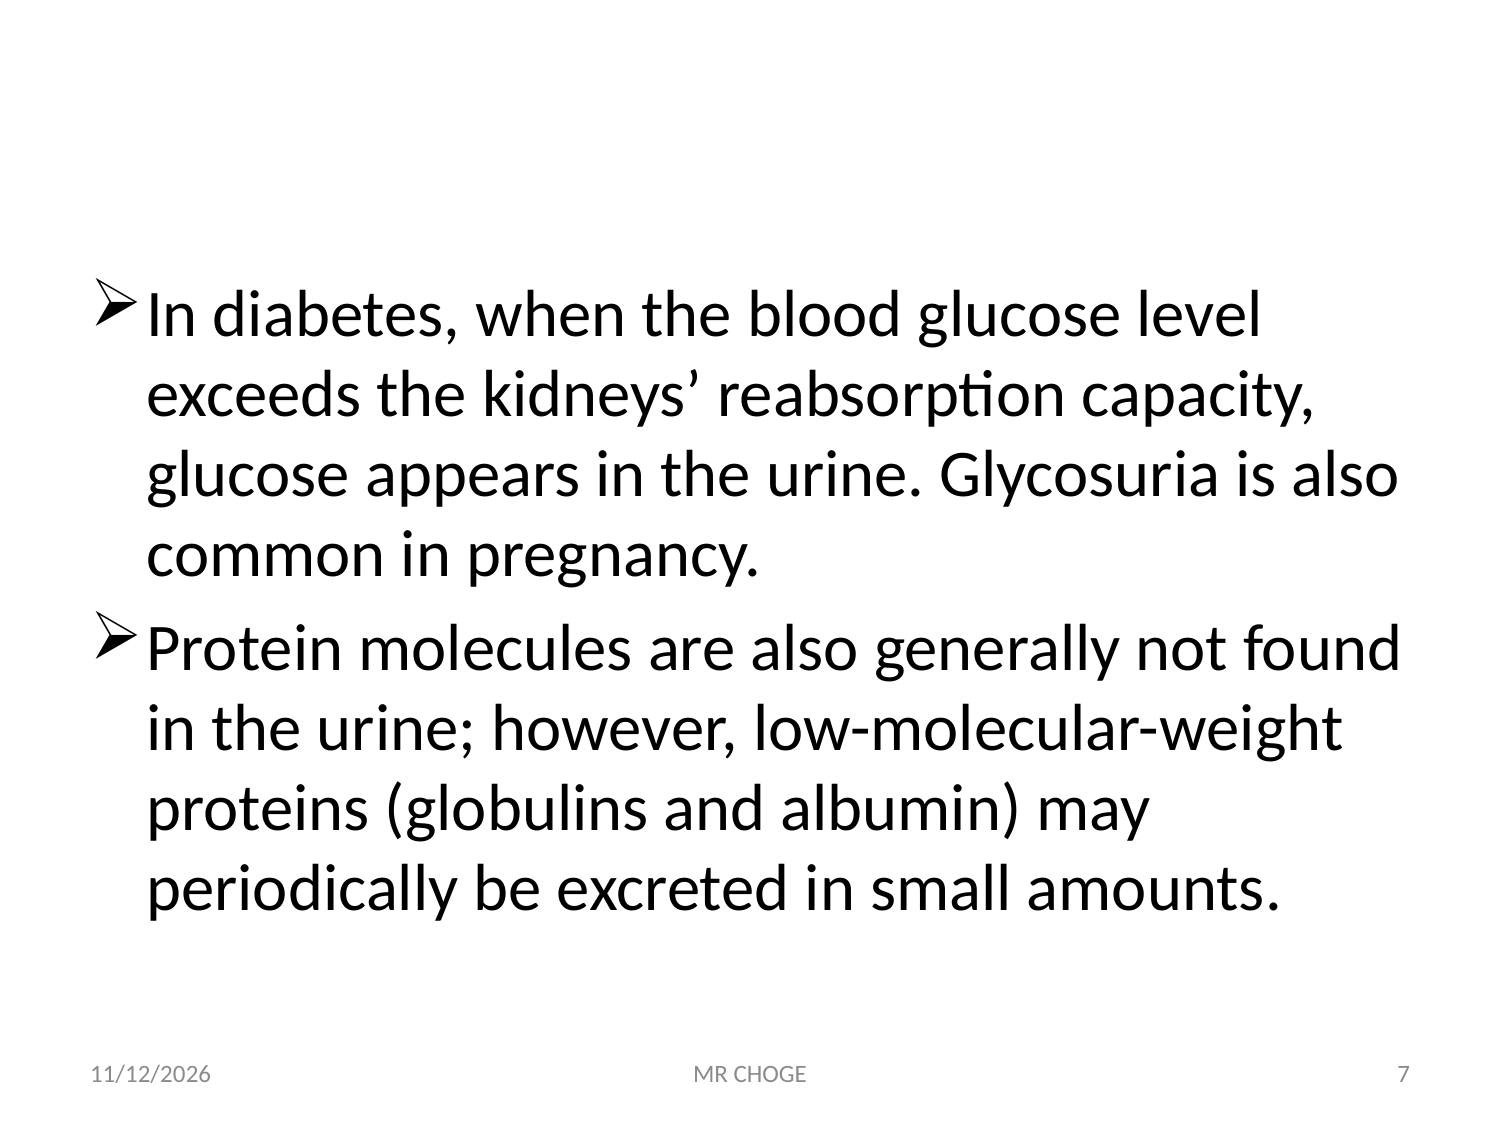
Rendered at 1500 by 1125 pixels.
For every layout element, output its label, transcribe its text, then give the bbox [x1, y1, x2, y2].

footer MR CHOGE [512, 1042, 988, 1103]
slide_number 7 [1074, 1042, 1425, 1103]
list In diabetes, when the blood glucose level exceeds the kidneys’ reabsorption capacity, glucose appears in the urine. Glycosuria is also common in pregnancy. Protein molecules are also generally not found in the urine; however, low-molecular-weight proteins (globulins and albumin) may periodically be excreted in small amounts. [75, 262, 1425, 1005]
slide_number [75, 1042, 425, 1103]
